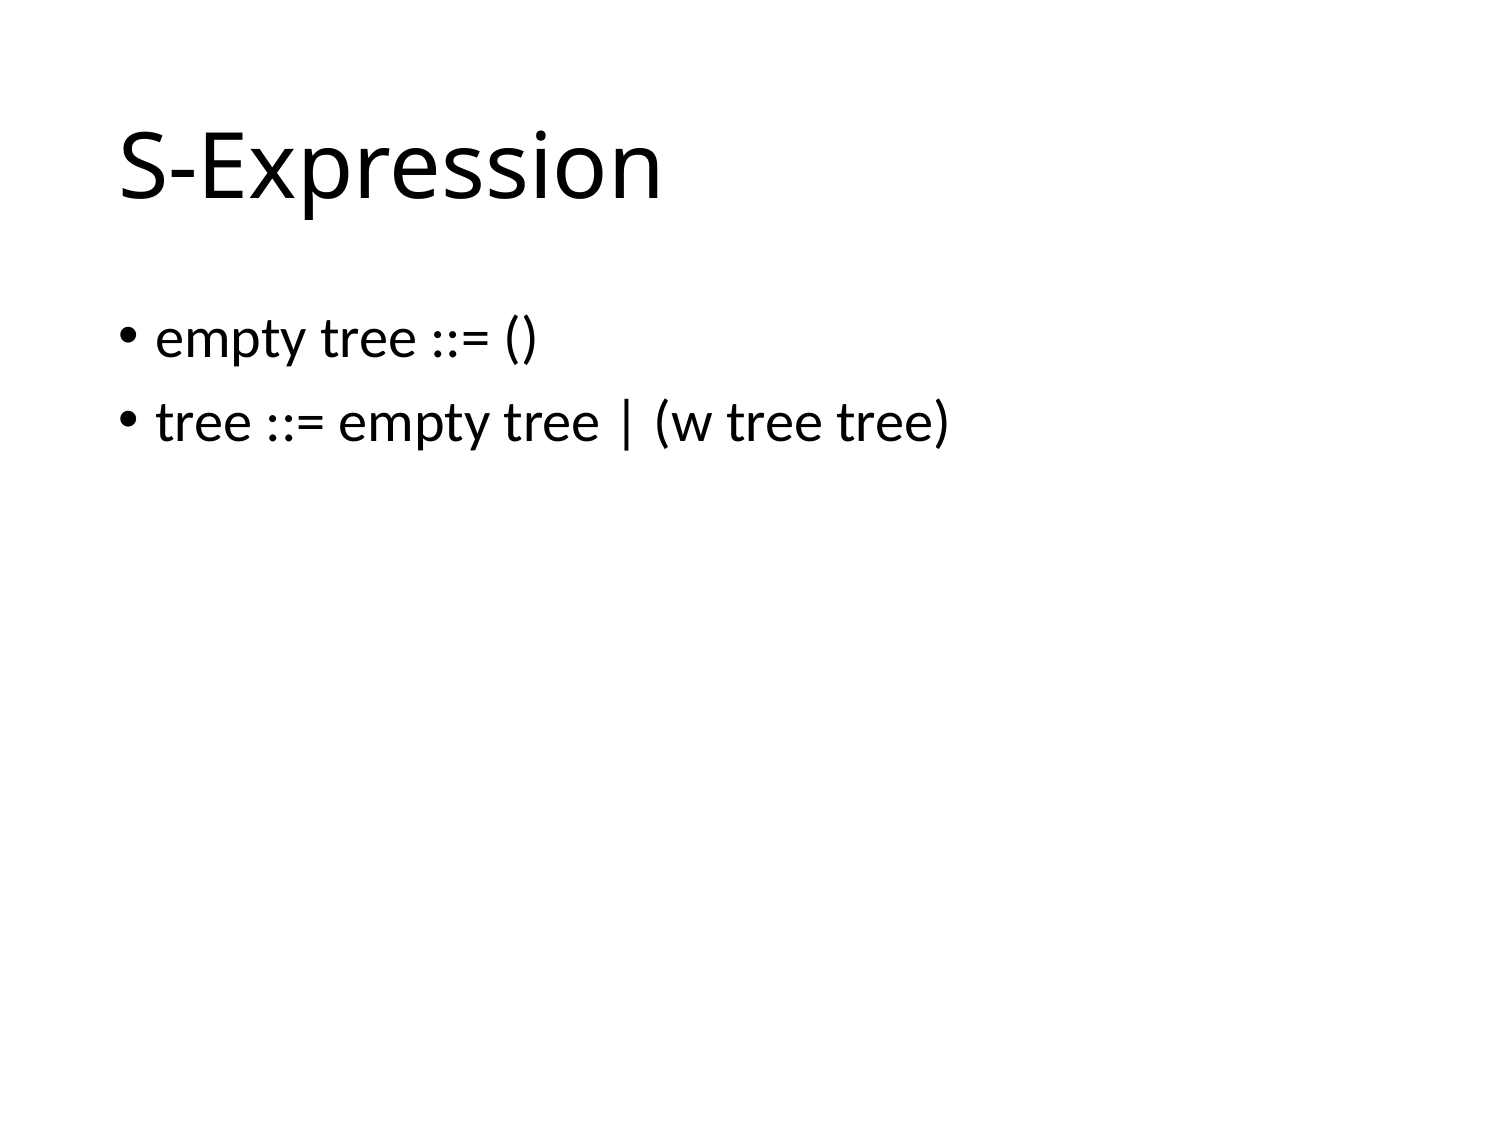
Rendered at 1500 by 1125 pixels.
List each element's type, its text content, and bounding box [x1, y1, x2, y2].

list empty tree ::= () tree ::= empty tree | (w tree tree) [103, 299, 1397, 1014]
title S-Expression [103, 59, 1397, 278]
